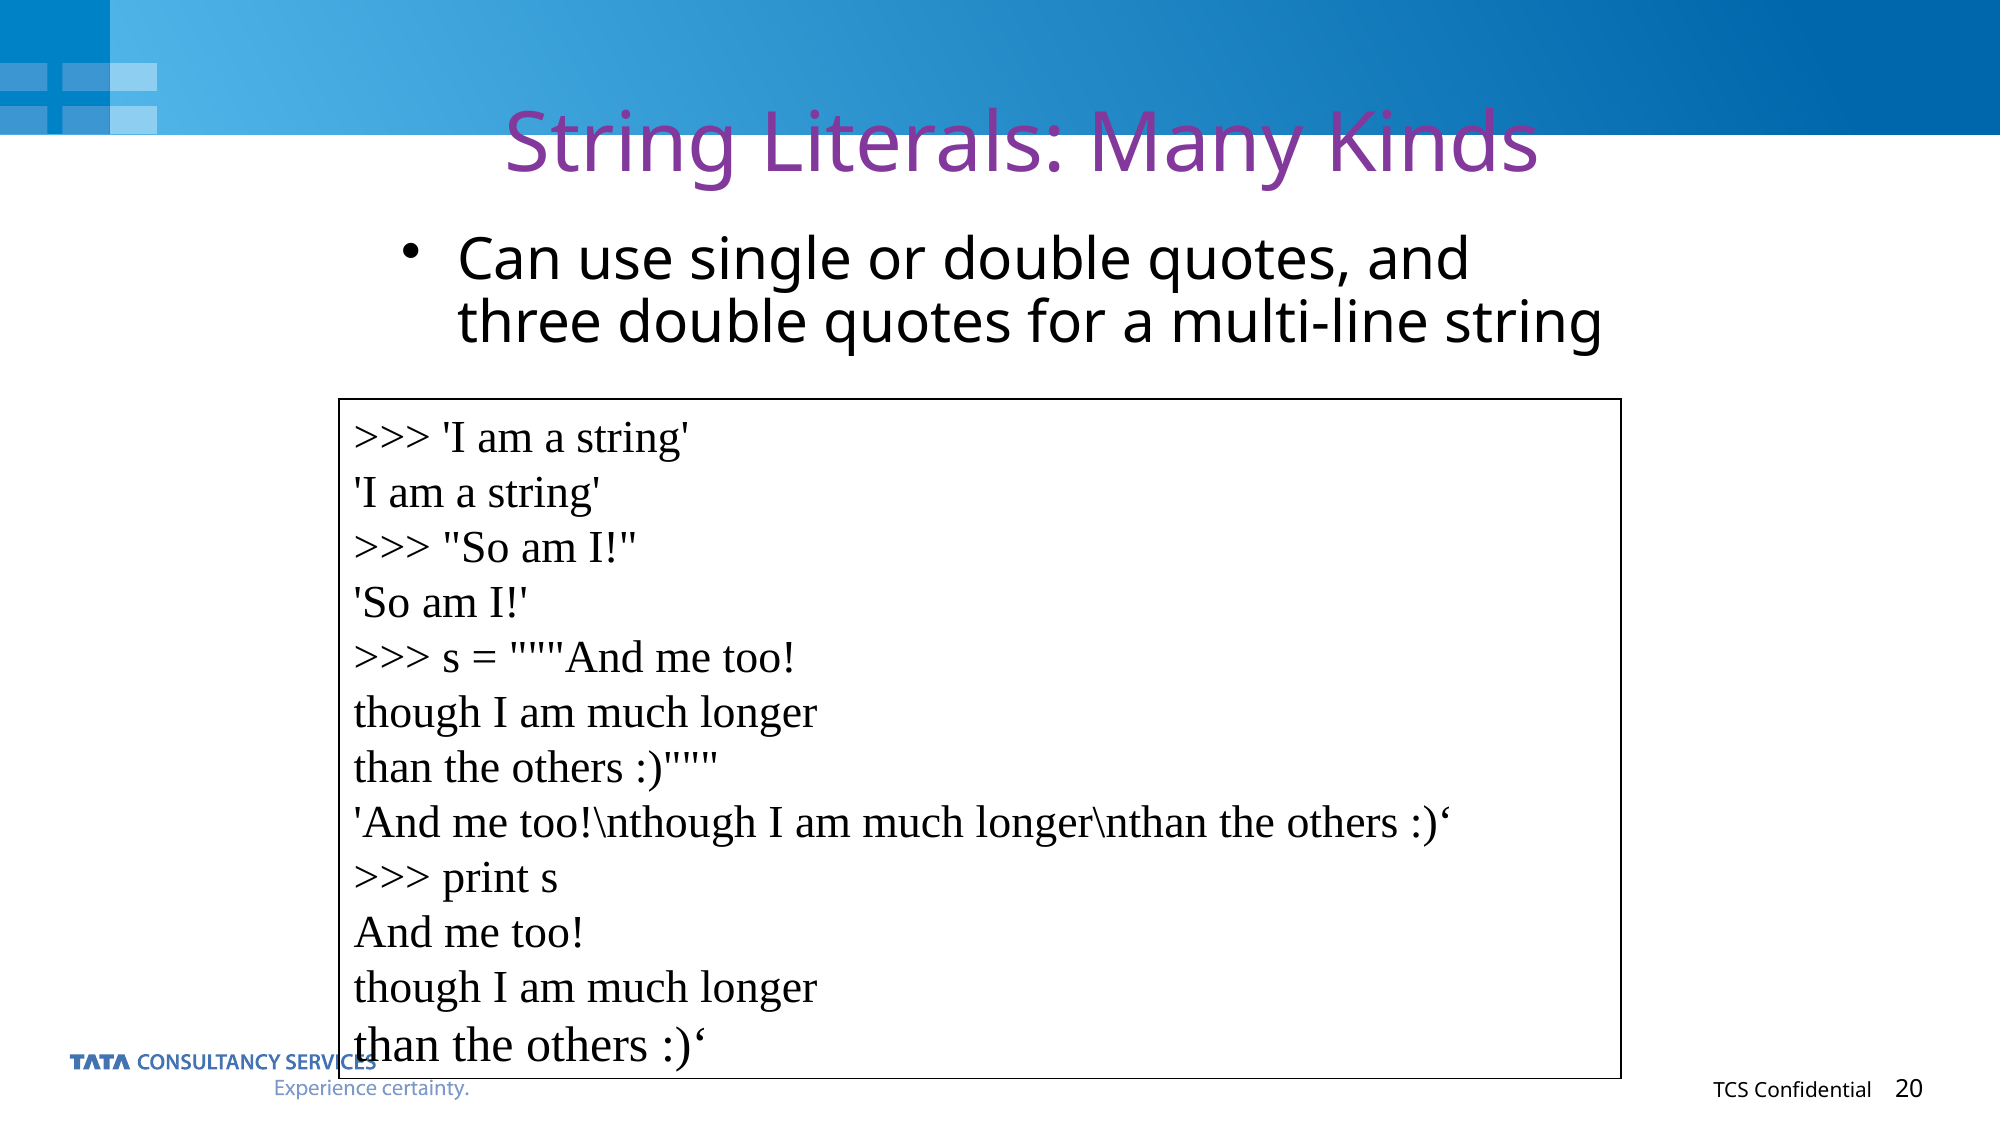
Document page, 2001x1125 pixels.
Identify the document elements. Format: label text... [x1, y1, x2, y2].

text_box String Literals: Many Kinds [385, 44, 1661, 233]
text_box >>> 'I am a string' 'I am a string' >>> "So am I!" 'So am I!' >>> s = """And me too! though I am much longer than the others :)""" 'And me too!\nthough I am much longer\nthan the others :)‘ >>> print s And me too! though I am much longer than the others :)‘ [338, 399, 1622, 1079]
text_box Can use single or double quotes, and three double quotes for a multi-line string [386, 222, 1637, 348]
